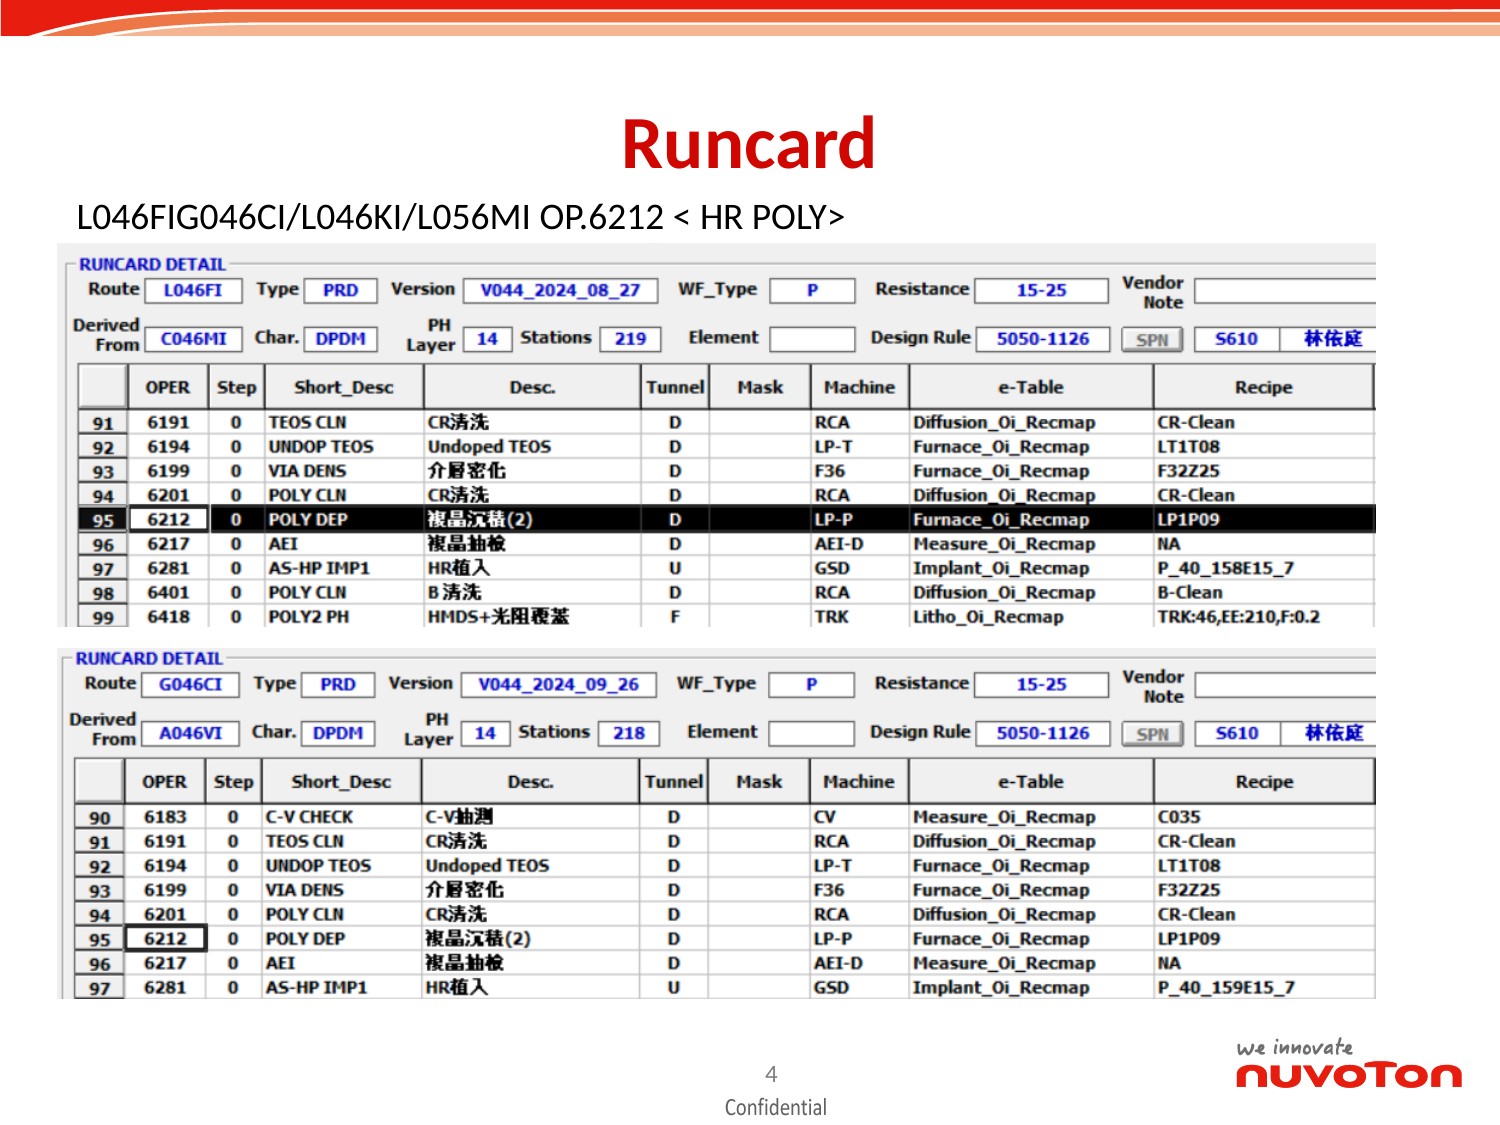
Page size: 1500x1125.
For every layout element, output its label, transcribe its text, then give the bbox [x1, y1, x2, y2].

text_box L046FIG046CI/L046KI/L056MI OP.6212 < HR POLY> [61, 184, 862, 241]
slide_number 3 [596, 1042, 947, 1103]
picture [0, 0, 1500, 1125]
title Runcard [75, 45, 1425, 233]
